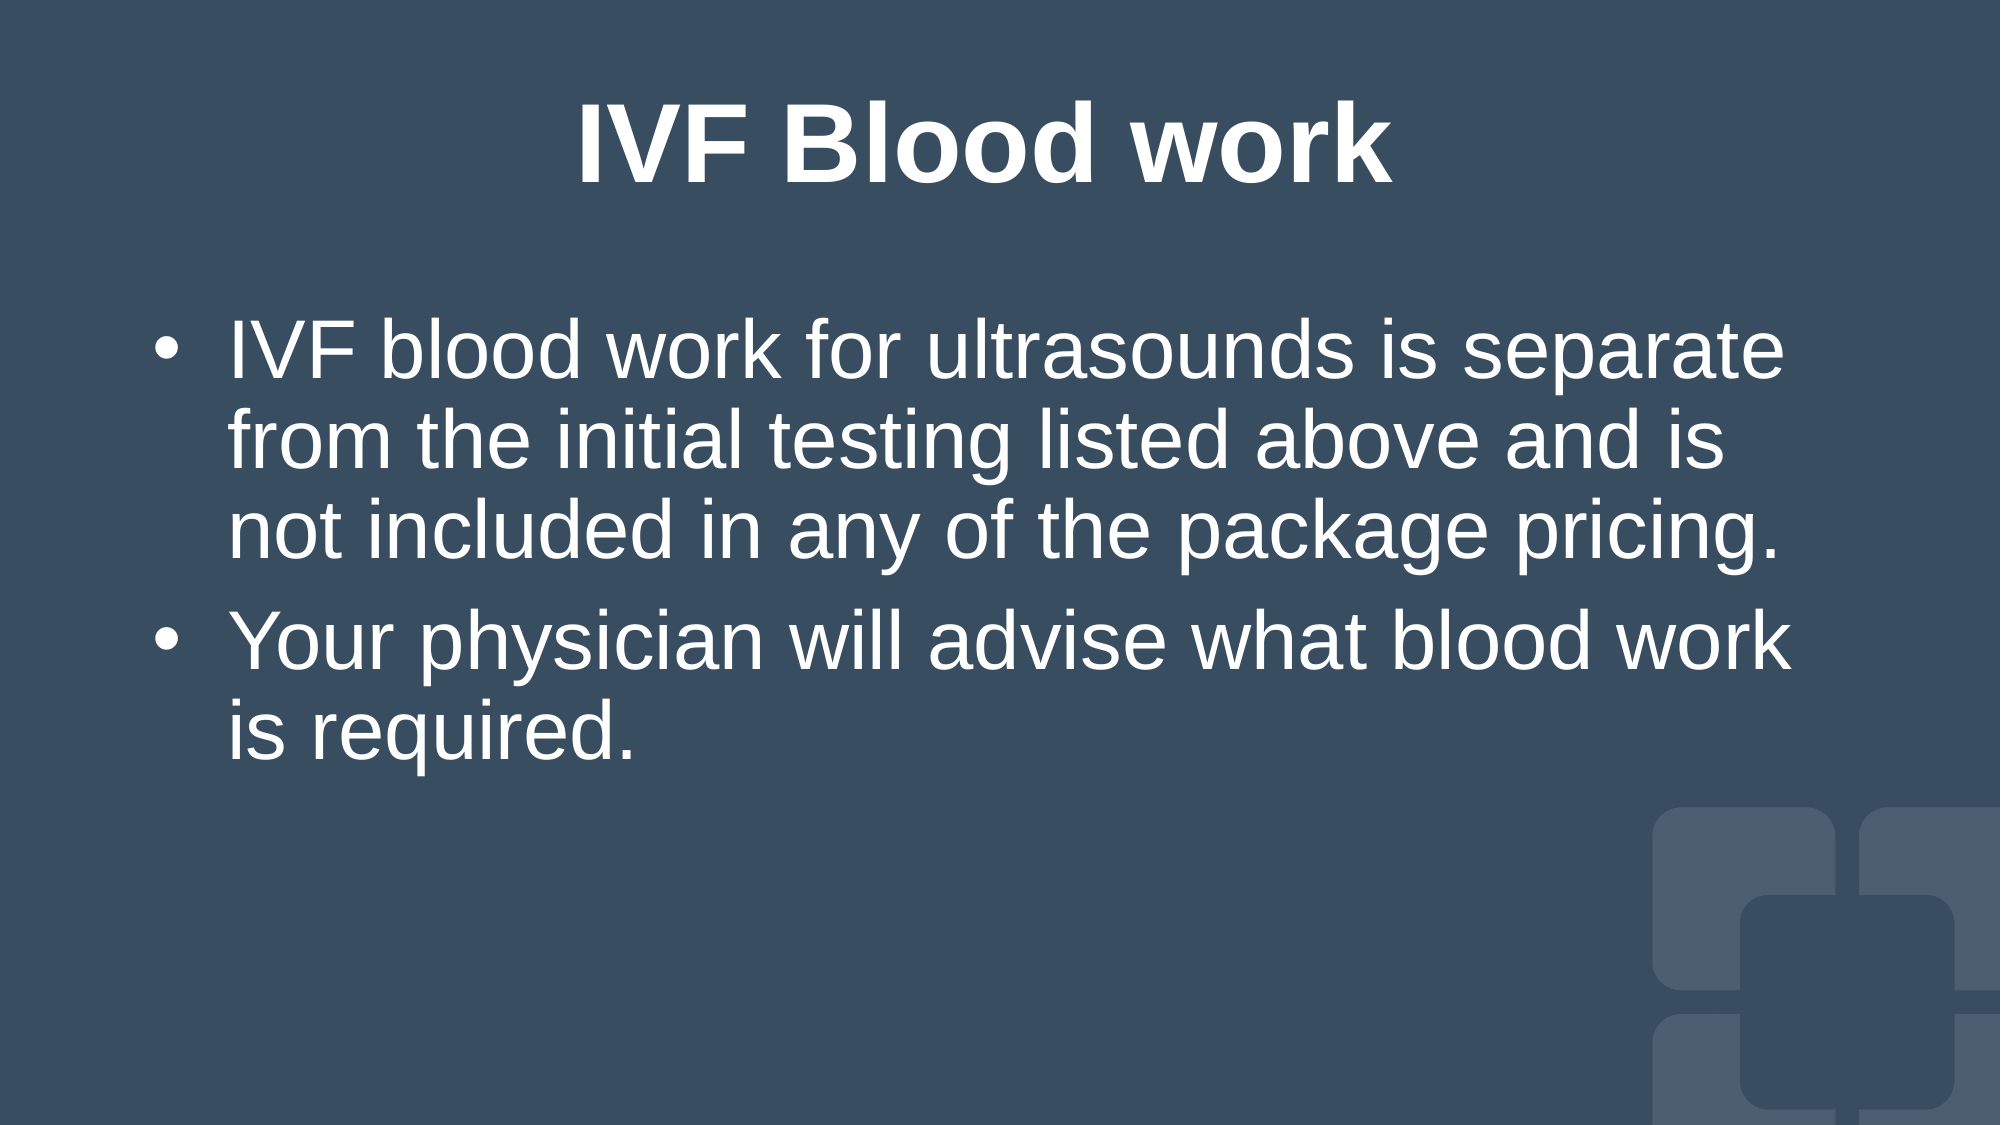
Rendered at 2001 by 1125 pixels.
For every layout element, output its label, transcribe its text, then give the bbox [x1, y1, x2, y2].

list IVF blood work for ultrasounds is separate from the initial testing listed above and is not included in any of the package pricing. Your physician will advise what blood work is required. [137, 299, 1863, 1014]
picture [1652, 807, 2001, 1125]
title IVF Blood work [0, 37, 2000, 255]
